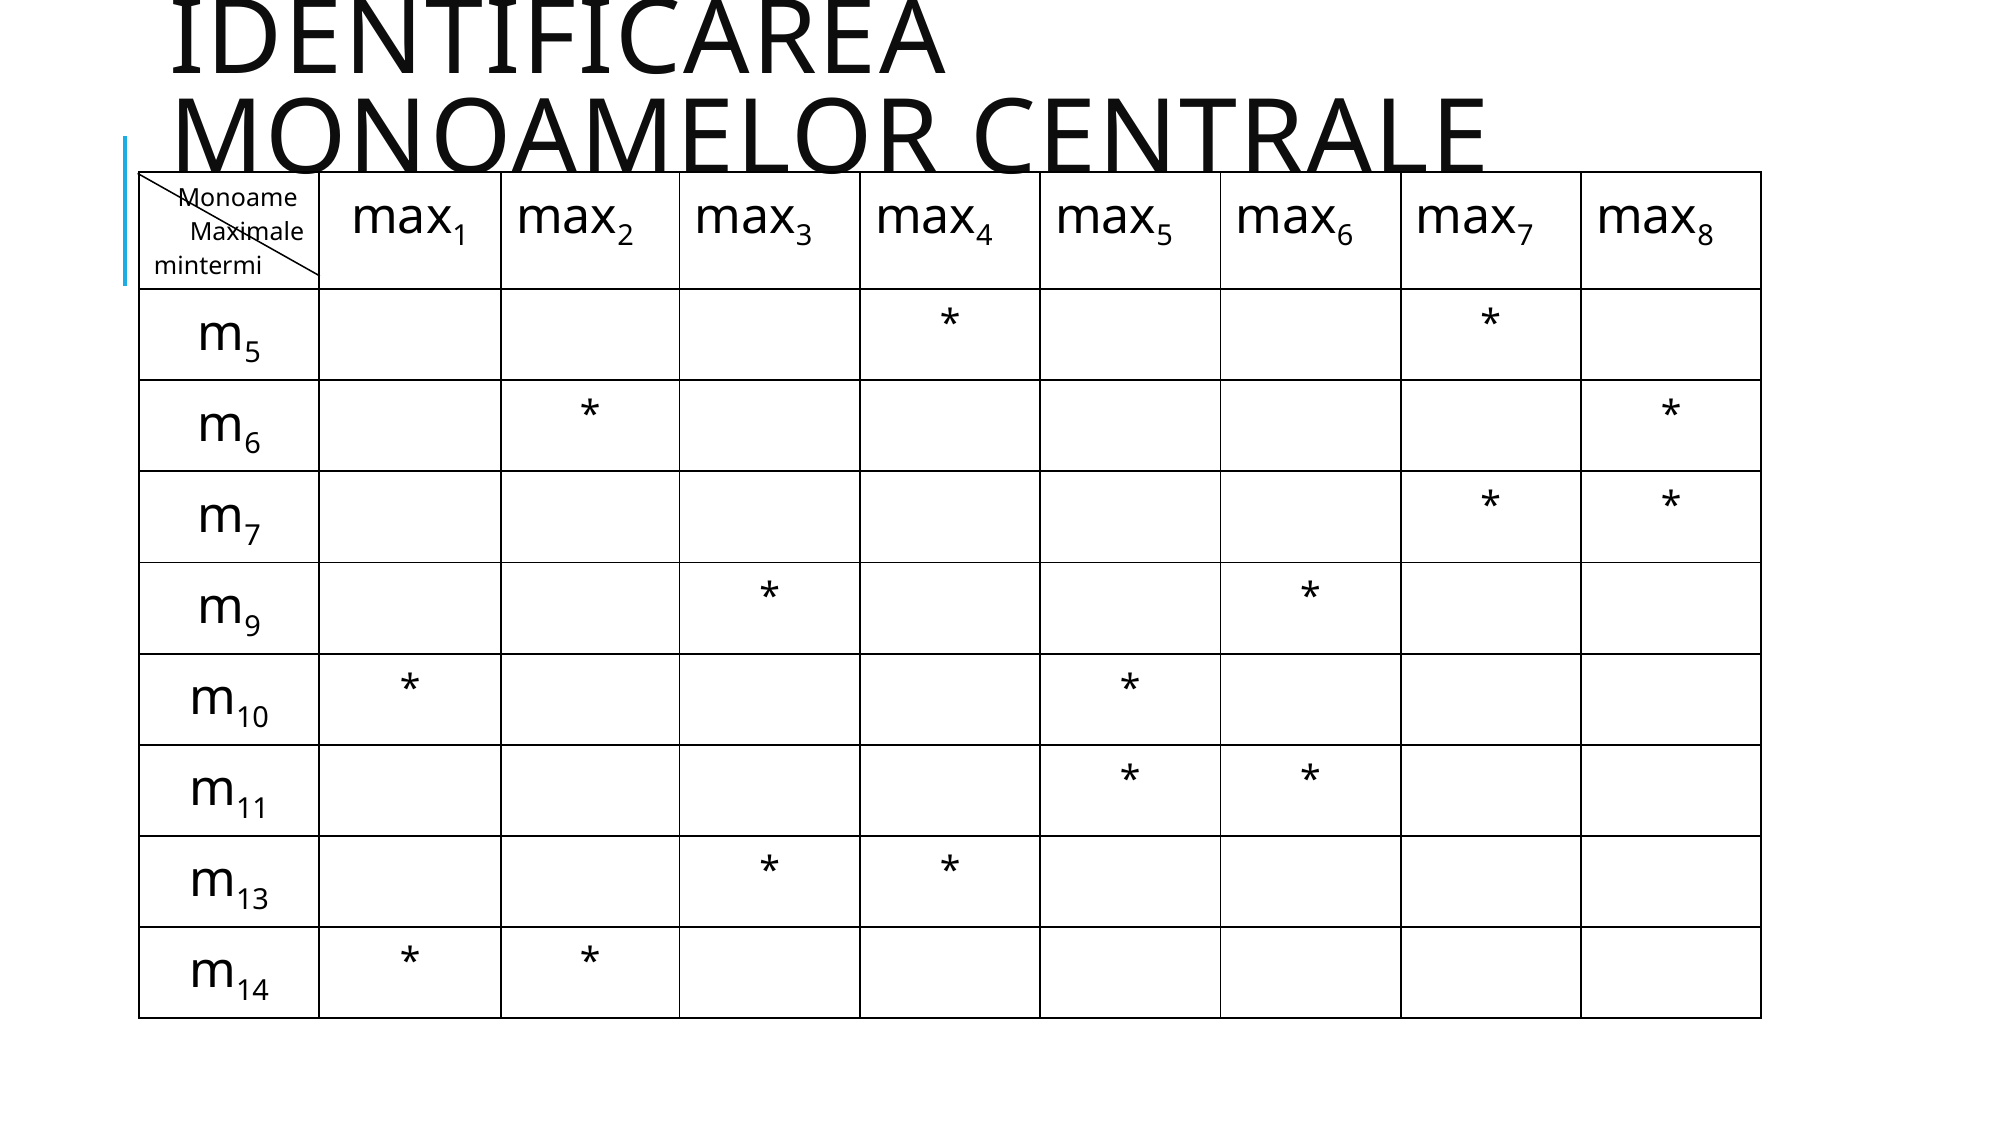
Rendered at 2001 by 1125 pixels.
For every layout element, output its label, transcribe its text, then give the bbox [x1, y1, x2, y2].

table_cell [1402, 837, 1580, 926]
table_cell [861, 746, 1039, 835]
table_cell [1582, 837, 1760, 926]
table_cell m10 [140, 655, 318, 744]
table_cell [861, 563, 1039, 653]
table_cell [1041, 837, 1220, 926]
table_cell [502, 472, 679, 562]
table_header max8 [1582, 173, 1760, 288]
table_cell [680, 655, 859, 744]
table_header max7 [1402, 173, 1580, 288]
table_cell [1221, 381, 1400, 470]
table_cell [320, 472, 500, 562]
table_cell * [320, 928, 500, 1017]
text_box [137, 173, 320, 277]
table_cell [1402, 928, 1580, 1017]
table_cell * [861, 290, 1039, 379]
table_header max4 [861, 173, 1039, 288]
table_cell [1221, 928, 1400, 1017]
table_header max3 [680, 173, 859, 288]
table_cell [1041, 563, 1220, 653]
table_cell m11 [140, 746, 318, 835]
table_cell * [502, 928, 679, 1017]
table_cell * [502, 381, 679, 470]
table_cell [502, 746, 679, 835]
table_cell [1582, 563, 1760, 653]
table_cell * [1582, 381, 1760, 470]
table_cell * [680, 837, 859, 926]
table_cell [1402, 746, 1580, 835]
table_cell [320, 381, 500, 470]
table_cell m14 [140, 928, 318, 1017]
table_cell [1221, 837, 1400, 926]
table_cell * [1402, 290, 1580, 379]
table_cell [502, 290, 679, 379]
table_header Monoame Maximale mintermi [140, 282, 318, 288]
table_cell * [1582, 472, 1760, 562]
table_cell [680, 472, 859, 562]
table_cell * [1402, 472, 1580, 562]
title Identificarea monoamelor centrale [154, 28, 1749, 160]
table_cell m13 [140, 837, 318, 926]
table_cell [1582, 928, 1760, 1017]
table_cell [320, 837, 500, 926]
table_cell [1041, 381, 1220, 470]
table_cell [1582, 290, 1760, 379]
table_cell [680, 928, 859, 1017]
table_cell * [1221, 746, 1400, 835]
table_cell [1402, 563, 1580, 653]
table_cell [320, 290, 500, 379]
table_cell * [1041, 655, 1220, 744]
table_cell m6 [140, 381, 318, 470]
table_header max2 [502, 173, 679, 288]
table_cell * [1041, 746, 1220, 835]
table_cell [1221, 655, 1400, 744]
table_cell * [320, 655, 500, 744]
table_cell [680, 290, 859, 379]
table_cell * [680, 563, 859, 653]
table_cell [1041, 928, 1220, 1017]
table_cell [1582, 655, 1760, 744]
table_cell [1402, 655, 1580, 744]
table_cell [320, 746, 500, 835]
table_header max6 [1221, 173, 1400, 288]
table_header max5 [1041, 173, 1220, 288]
table_cell [502, 655, 679, 744]
table_cell m9 [140, 563, 318, 653]
table_cell [1041, 472, 1220, 562]
table_cell [680, 381, 859, 470]
table_cell * [1221, 563, 1400, 653]
table_cell [502, 837, 679, 926]
table_cell [861, 655, 1039, 744]
table_cell [861, 928, 1039, 1017]
table_cell [1041, 290, 1220, 379]
table_cell [502, 563, 679, 653]
table_cell [320, 563, 500, 653]
table_cell m5 [140, 290, 318, 379]
table_cell m7 [140, 472, 318, 562]
table_cell * [861, 837, 1039, 926]
table_cell [1221, 472, 1400, 562]
table_header max1 [320, 173, 500, 288]
table_cell [1582, 746, 1760, 835]
table_cell [1402, 381, 1580, 470]
table_cell [861, 381, 1039, 470]
table_cell [680, 746, 859, 835]
table_cell [861, 472, 1039, 562]
table_cell [1221, 290, 1400, 379]
